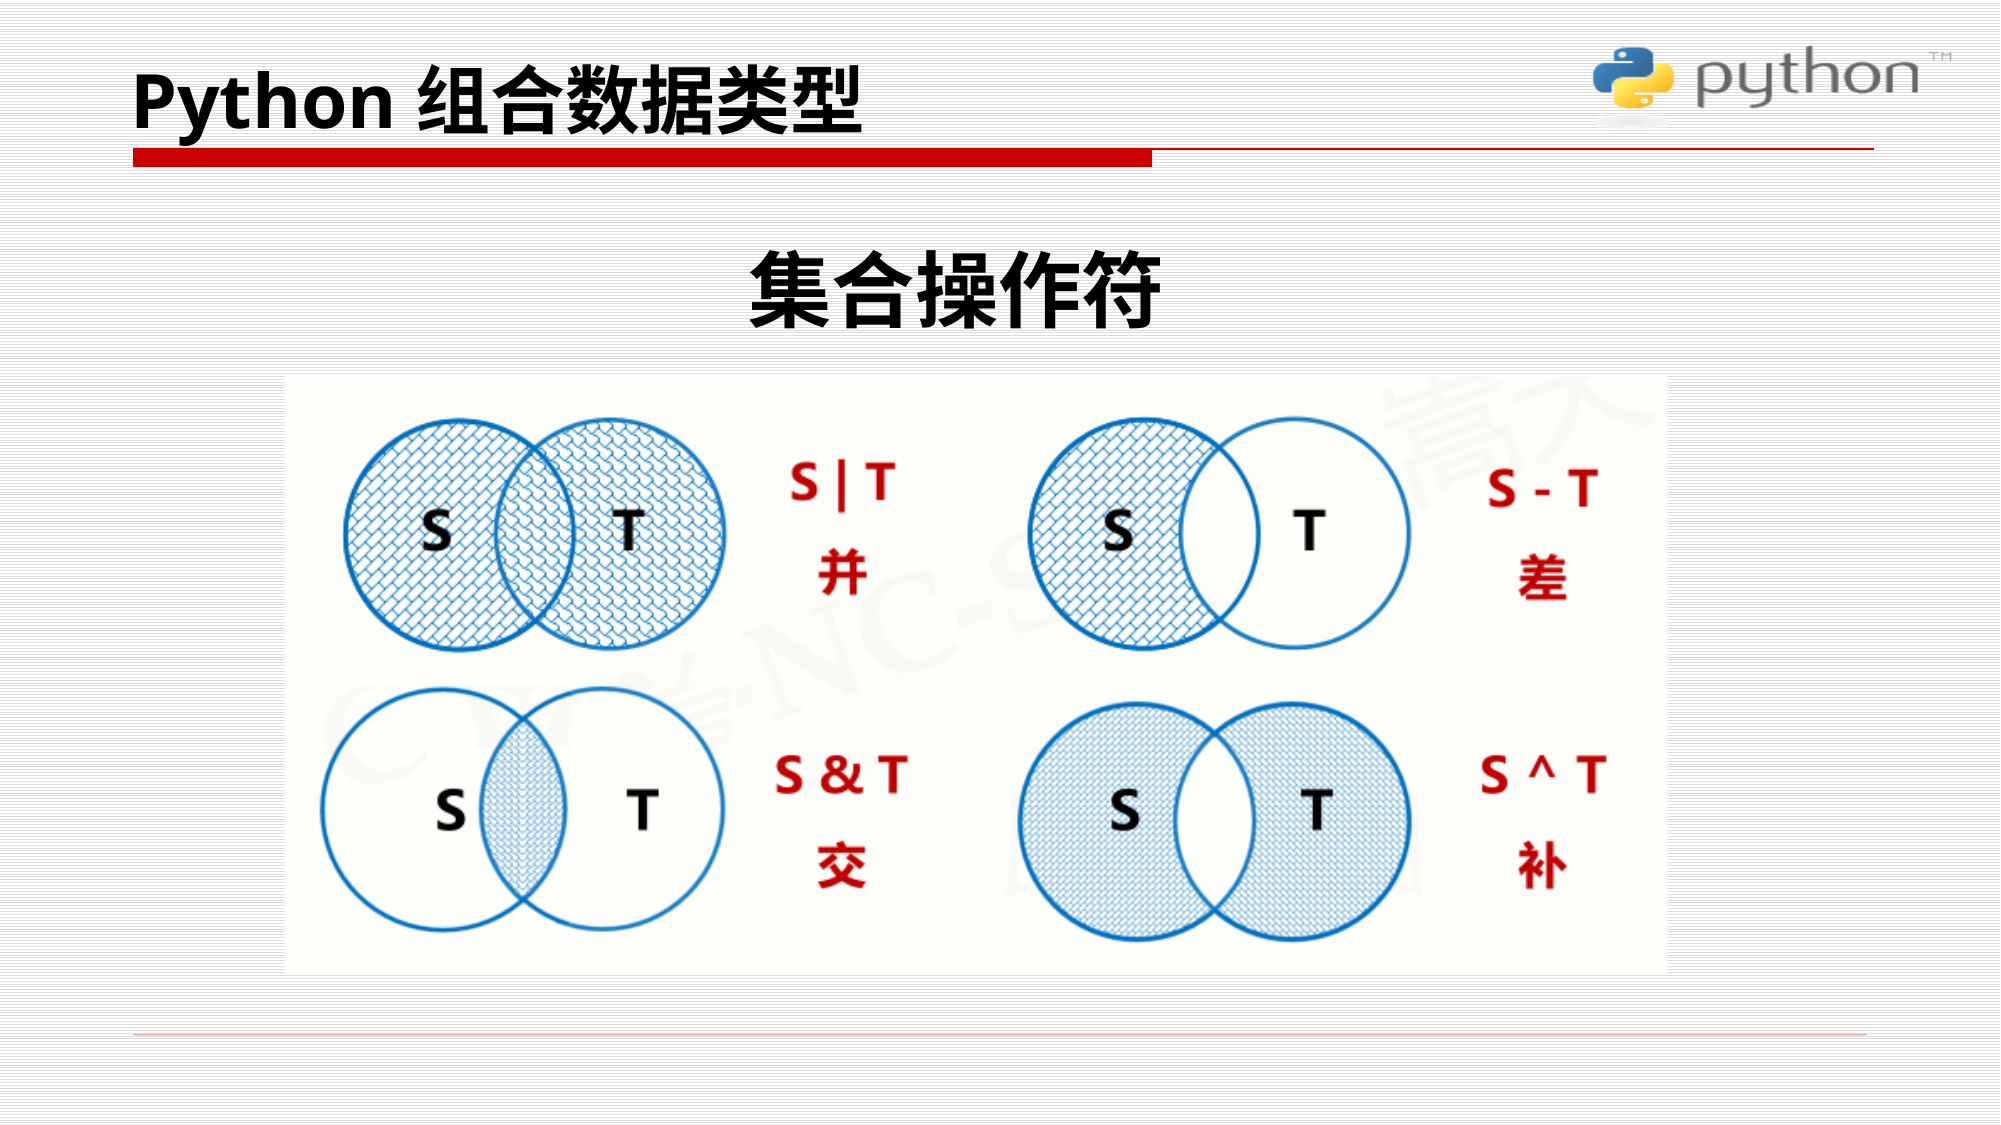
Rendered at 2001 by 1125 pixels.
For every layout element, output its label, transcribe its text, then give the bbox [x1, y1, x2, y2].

picture [1560, 30, 2000, 142]
text_box Python组合数据类型 [115, 37, 1926, 153]
text_box 集合操作符 [733, 200, 1180, 346]
picture [285, 376, 1668, 974]
